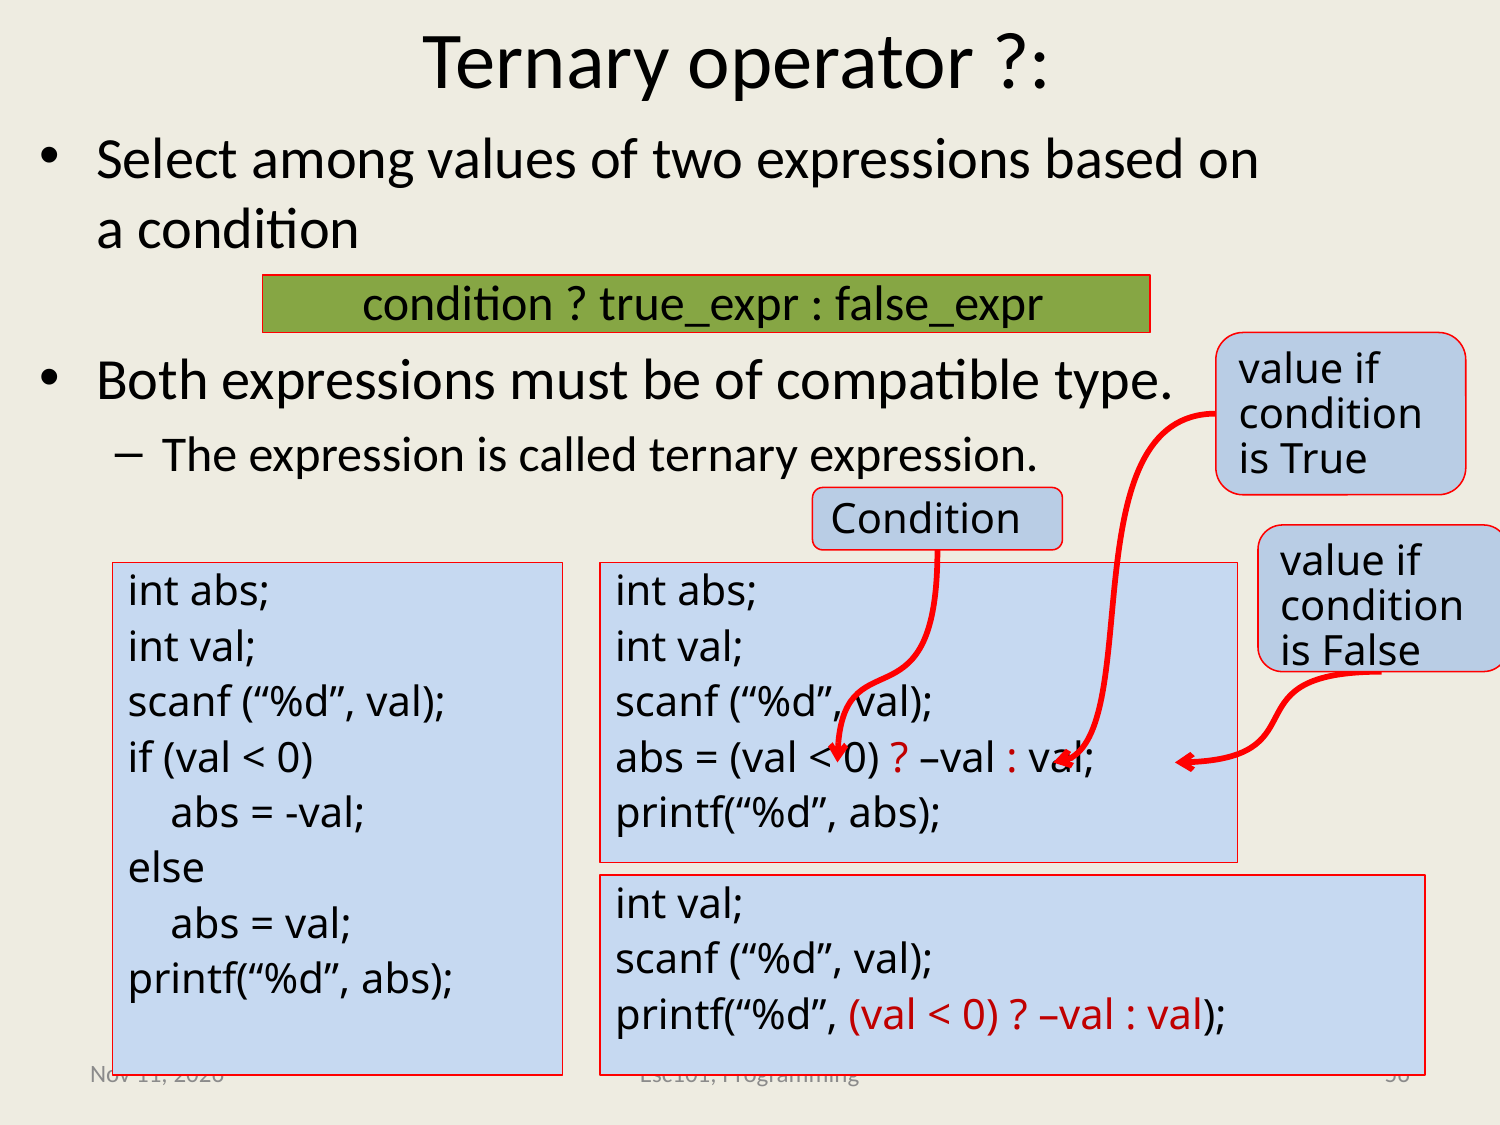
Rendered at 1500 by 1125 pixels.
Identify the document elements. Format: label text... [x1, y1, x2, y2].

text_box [780, 605, 994, 707]
slide_number 56 [1074, 1075, 1425, 1103]
text_box int val; scanf (“%d”, val); printf(“%d”, (val < 0) ? –val : val); [599, 875, 1425, 1075]
text_box value if condition is True [1215, 332, 1466, 495]
footer Esc101, Programming [512, 1042, 988, 1103]
slide_number Jan-17 [75, 1042, 425, 1103]
list Select among values of two expressions based on a condition condition ? true_expr : false_expr Both expressions must be of compatible type. The expression is called ternary expression. [24, 112, 1316, 550]
text_box int abs; int val; scanf (“%d”, val); if (val < 0) abs = -val; else abs = val; printf(“%d”, abs); [112, 562, 563, 1075]
text_box int abs; int val; scanf (“%d”, val); abs = (val < 0) ? –val : val; printf(“%d”, abs); [600, 562, 1238, 863]
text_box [1052, 413, 1216, 763]
text_box Condition [812, 487, 1047, 550]
title Ternary operator ?: [99, 0, 1375, 113]
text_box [1174, 671, 1382, 763]
text_box value if condition is False [1257, 524, 1500, 672]
